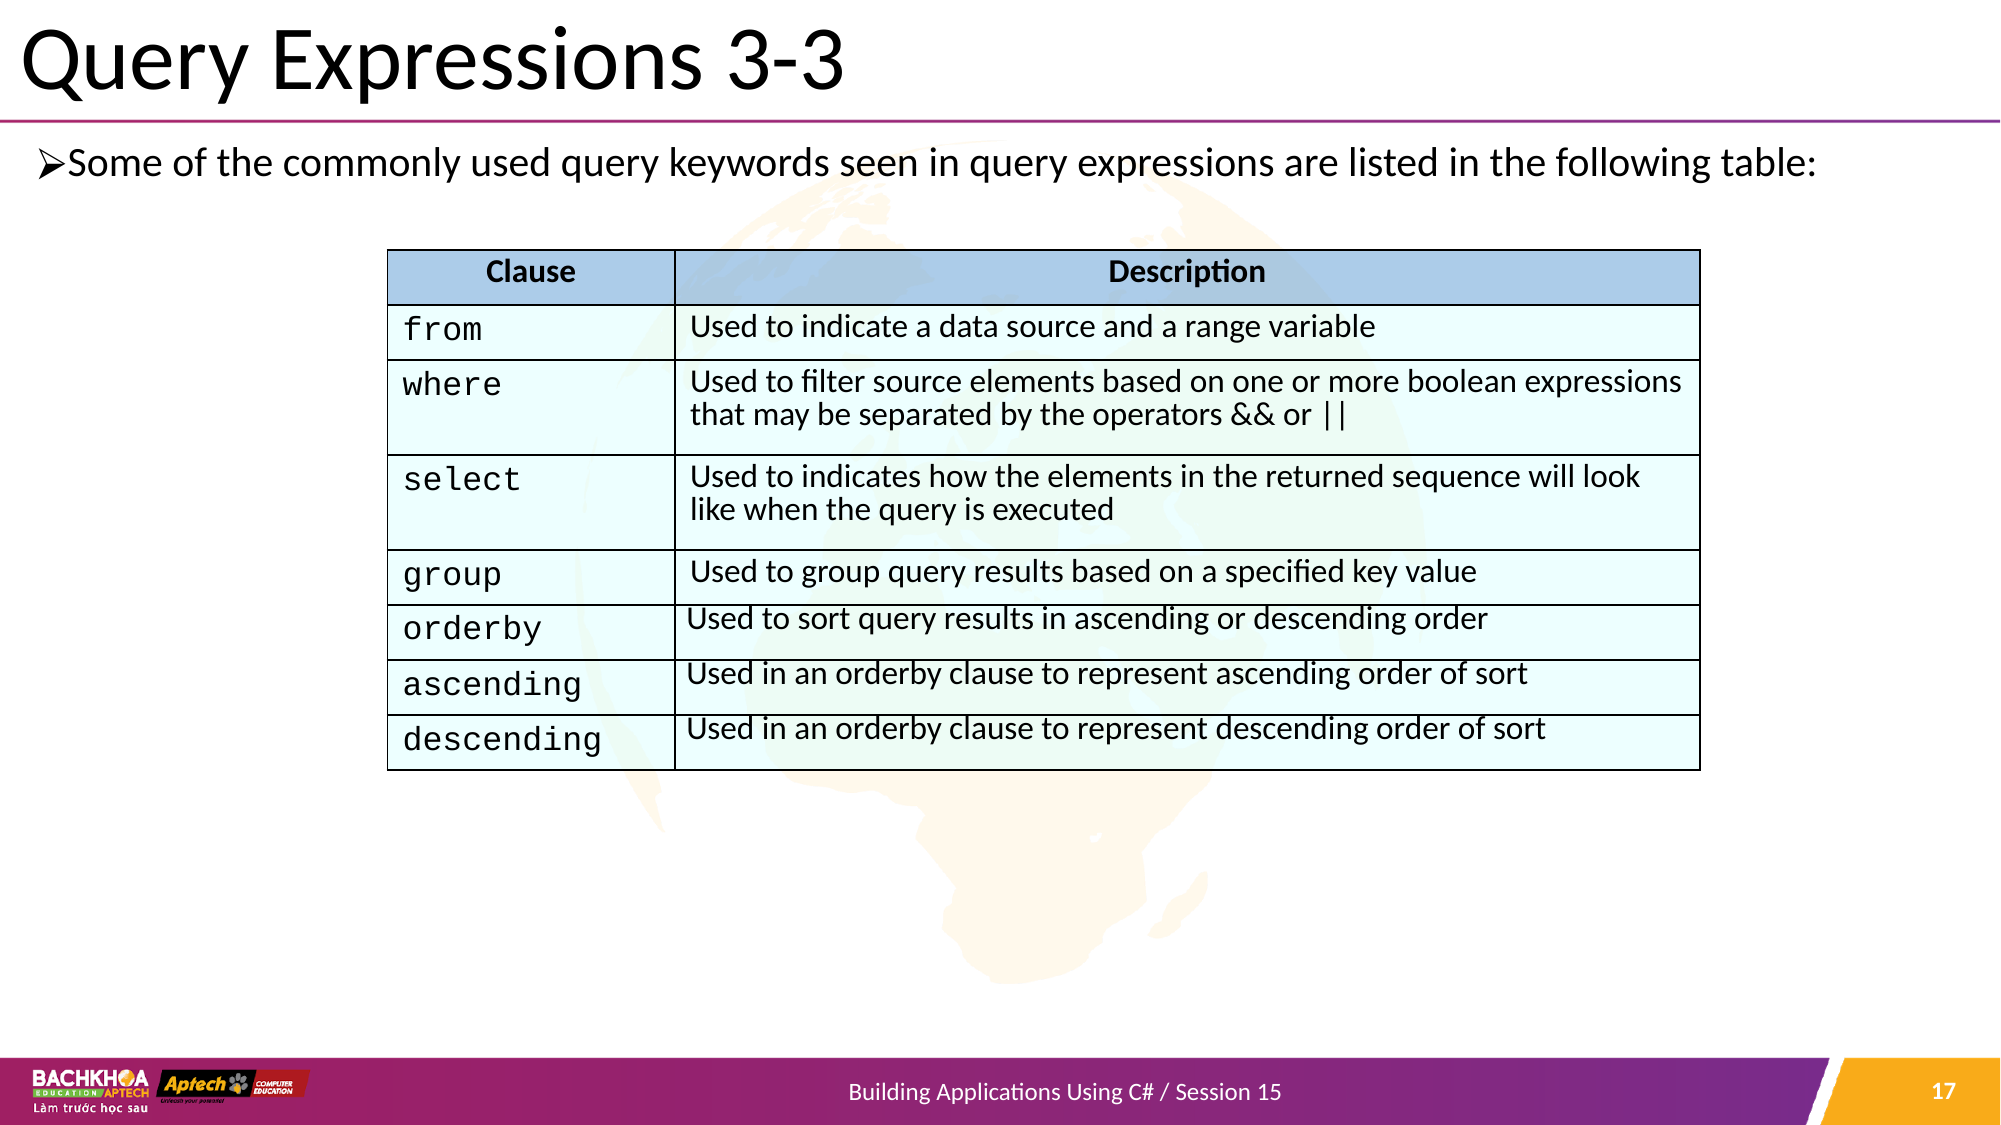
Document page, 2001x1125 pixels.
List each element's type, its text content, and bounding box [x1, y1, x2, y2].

table_header Clause [388, 251, 674, 304]
table_cell Used to filter source elements based on one or more boolean expressions that may be separated by the operators && or || [676, 361, 1699, 454]
table_cell descending [388, 716, 674, 769]
list Some of the commonly used query keywords seen in query expressions are listed in the following table: [5, 125, 1993, 1014]
table_cell where [388, 361, 674, 454]
table_cell Used to sort query results in ascending or descending order [676, 606, 1699, 659]
slide_number ‹#› [1899, 1059, 1988, 1120]
picture [0, 0, 2001, 1125]
table_header Description [676, 251, 1699, 304]
table_cell Used to indicates how the elements in the returned sequence will look like when the query is executed [676, 456, 1699, 549]
table_cell group [388, 551, 674, 604]
table_cell Used to indicate a data source and a range variable [676, 306, 1699, 359]
table_cell select [388, 456, 674, 549]
table_cell ascending [388, 661, 674, 714]
table_cell Used in an orderby clause to represent descending order of sort [676, 716, 1699, 769]
table_cell from [388, 306, 674, 359]
footer Building Applications Using C# / Session 15 [324, 1060, 1813, 1120]
table_cell orderby [388, 606, 674, 659]
table_cell Used in an orderby clause to represent ascending order of sort [676, 661, 1699, 714]
table_cell Used to group query results based on a specified key value [676, 551, 1699, 604]
title Query Expressions 3-3 [5, 3, 1993, 116]
